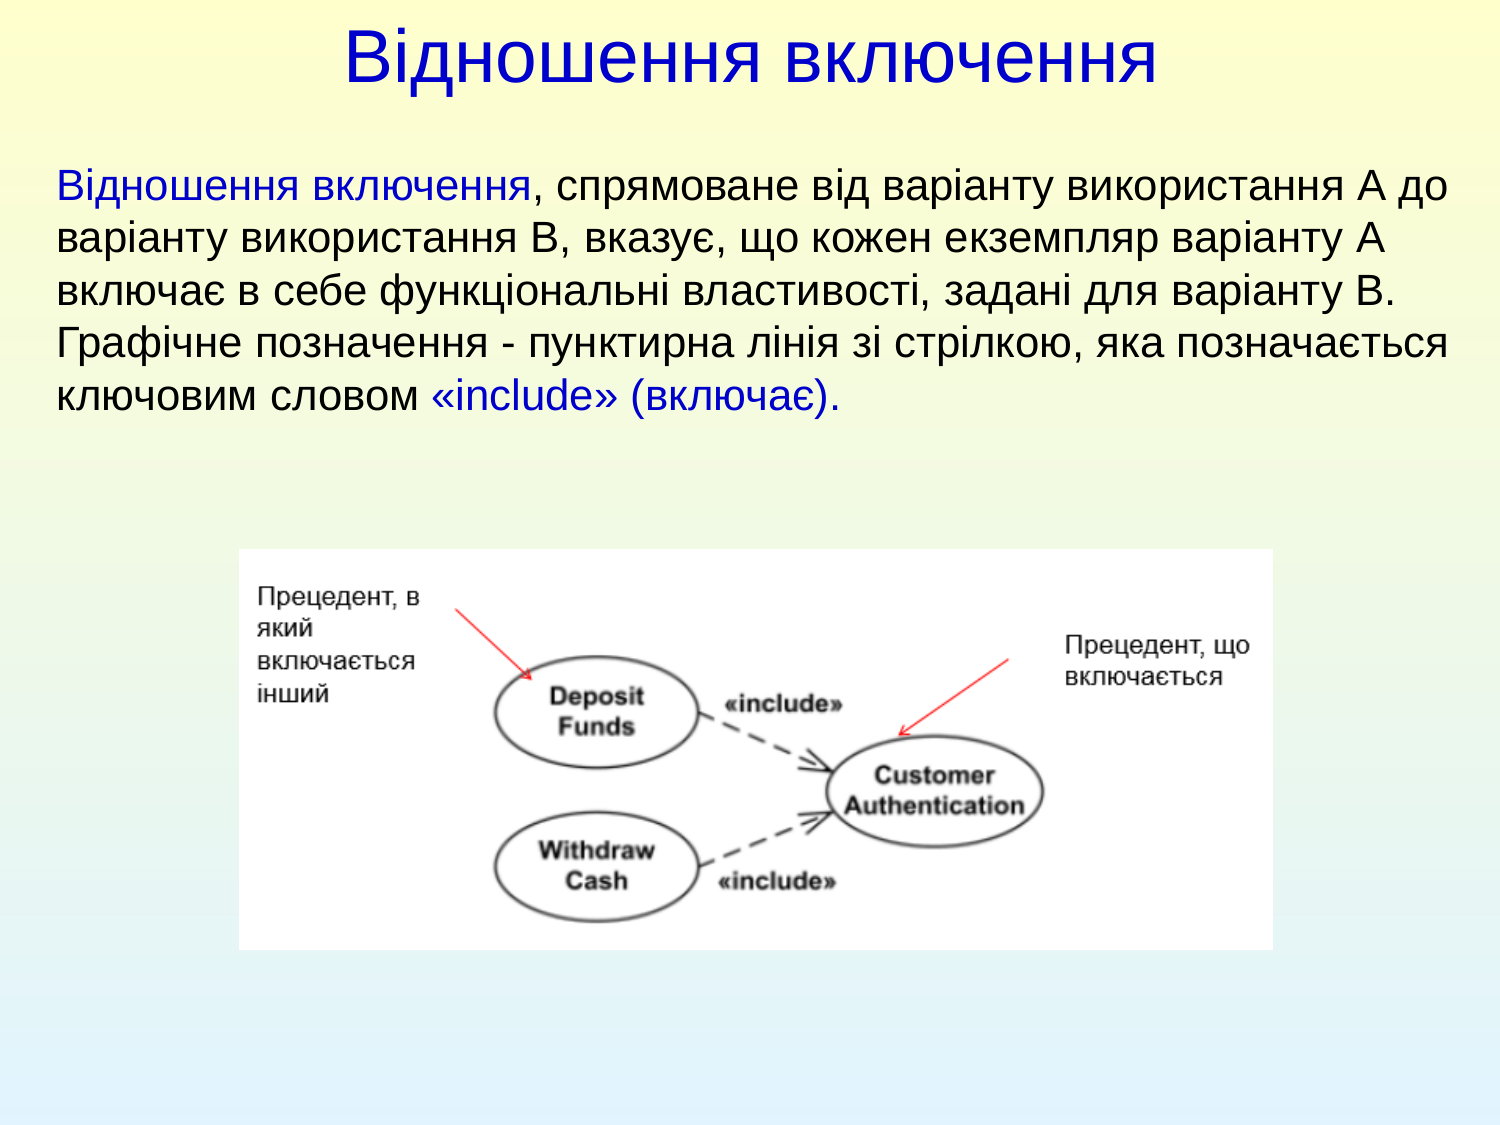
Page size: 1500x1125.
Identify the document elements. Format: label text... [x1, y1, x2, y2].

text_box Відношення включення [4, 0, 1500, 105]
picture [239, 549, 1273, 951]
text_box Відношення включення, спрямоване від варіанту використання А до варіанту використання В, вказує, що кожен екземпляр варіанту А включає в себе функціональні властивості, задані для варіанту В. Графічне позначення - пунктирна лінія зі стрілкою, яка позначається ключовим словом «include» (включає). [41, 149, 1471, 430]
